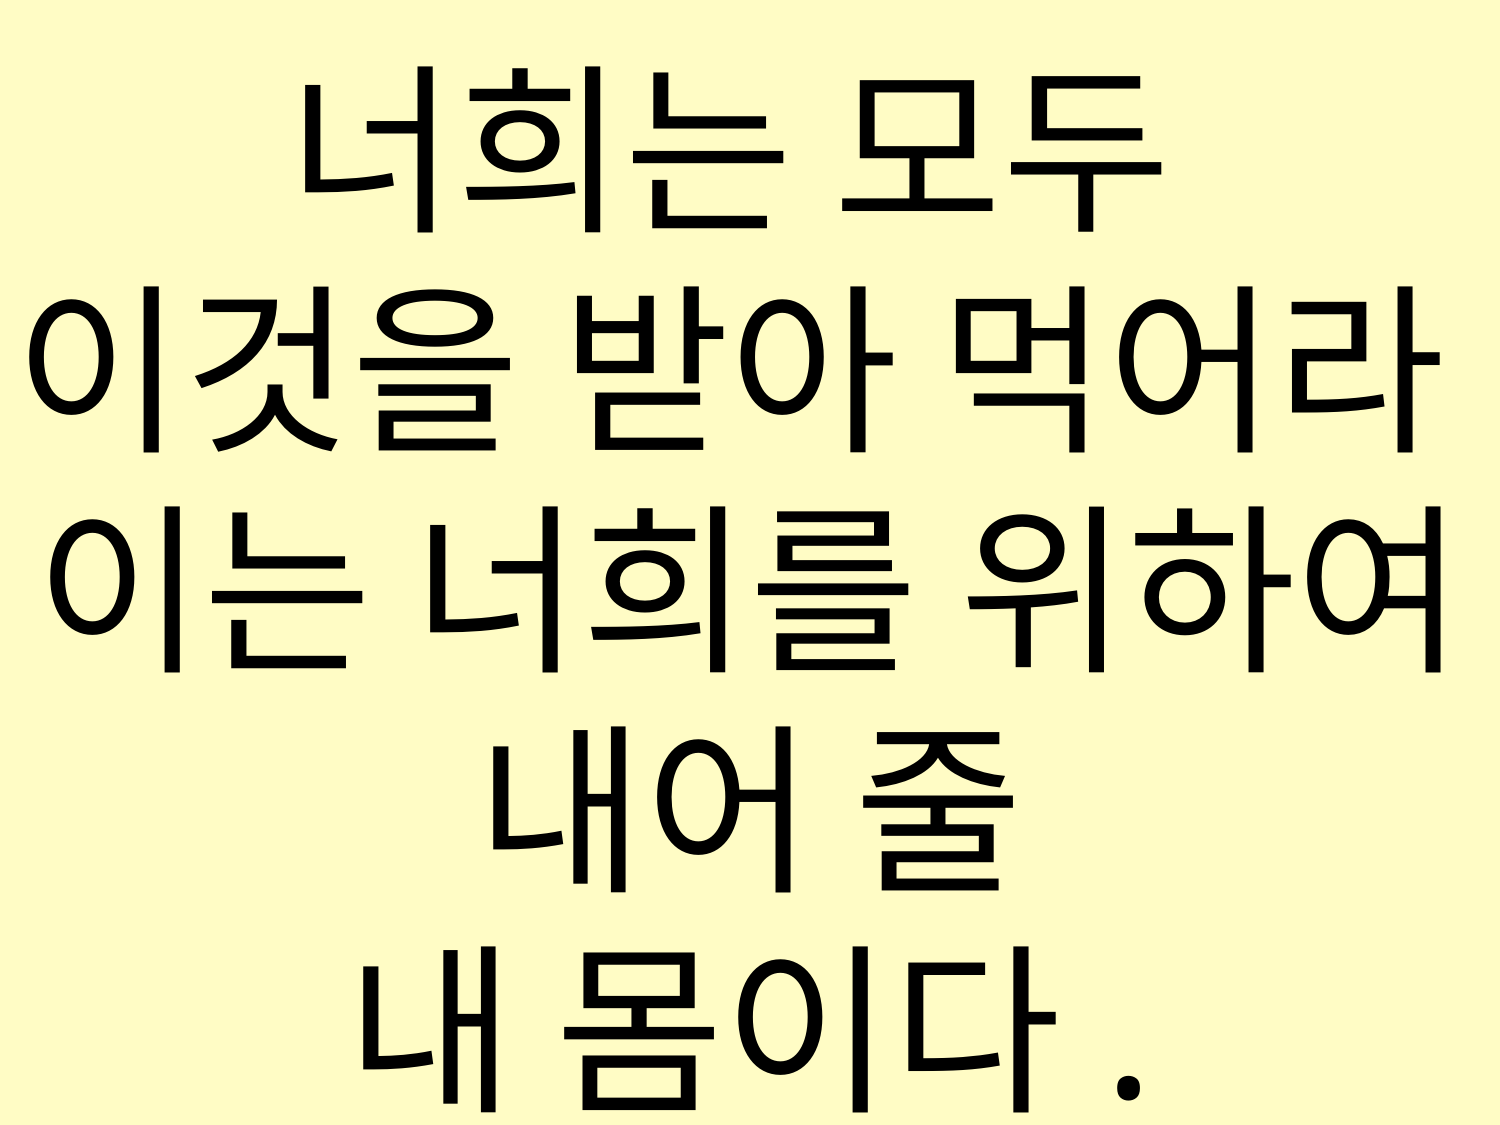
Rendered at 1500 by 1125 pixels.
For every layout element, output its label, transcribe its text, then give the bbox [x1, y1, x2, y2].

text_box 너희는 모두 이것을 받아 먹어라. 이는 너희를 위하여 내어 줄 내 몸이다. [0, 0, 1500, 1125]
